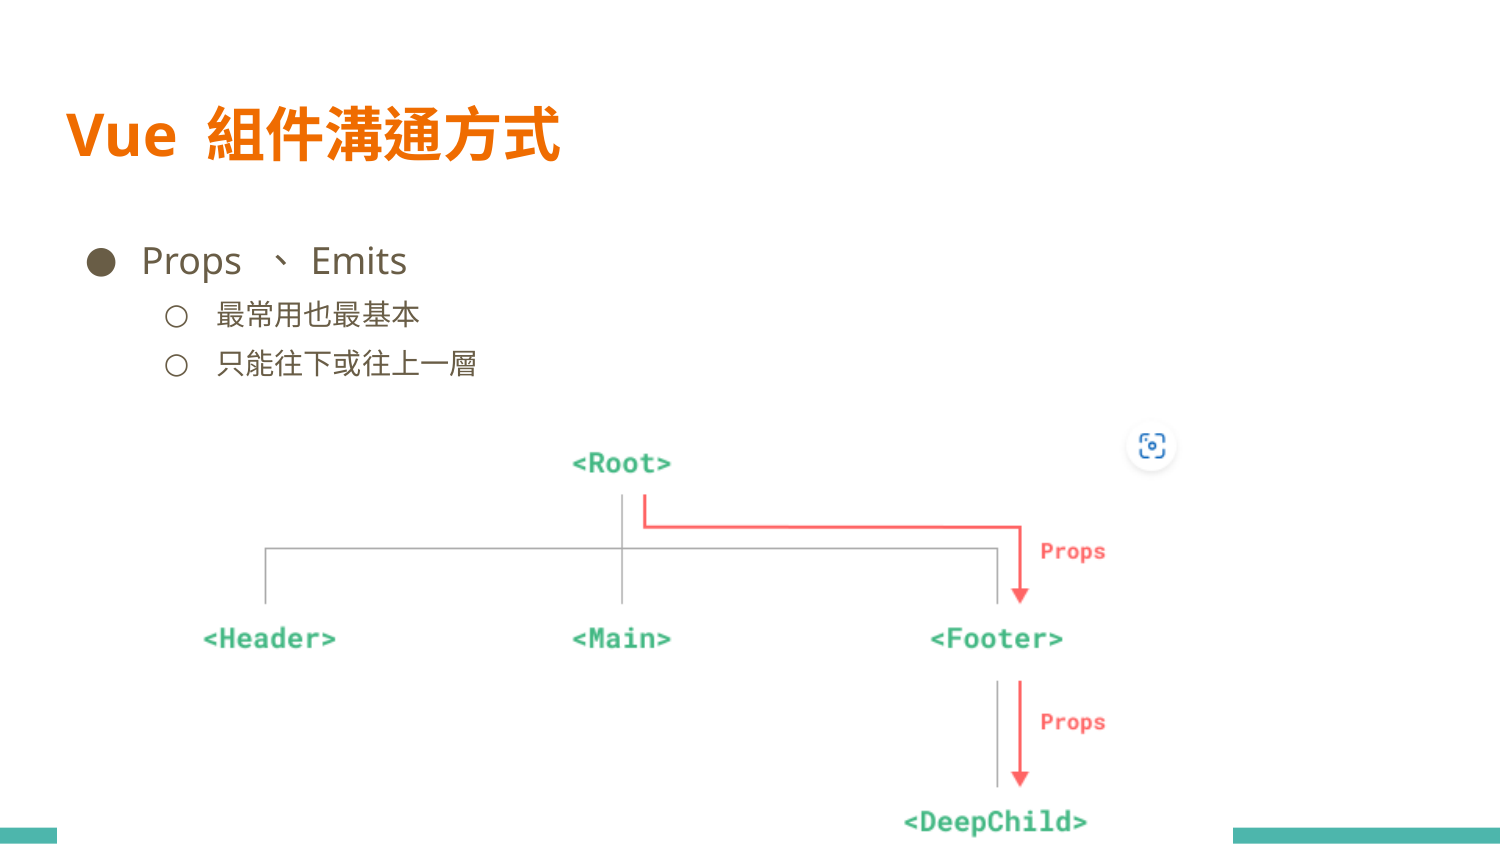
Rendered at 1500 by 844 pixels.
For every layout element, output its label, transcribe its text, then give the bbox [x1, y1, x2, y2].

list Props 、Emits 最常用也最基本 只能往下或往上一層 最多兩層，否則專案會太複雜 [51, 207, 1449, 750]
title Vue 組件溝通方式 [51, 72, 1449, 189]
picture [57, 396, 1234, 844]
